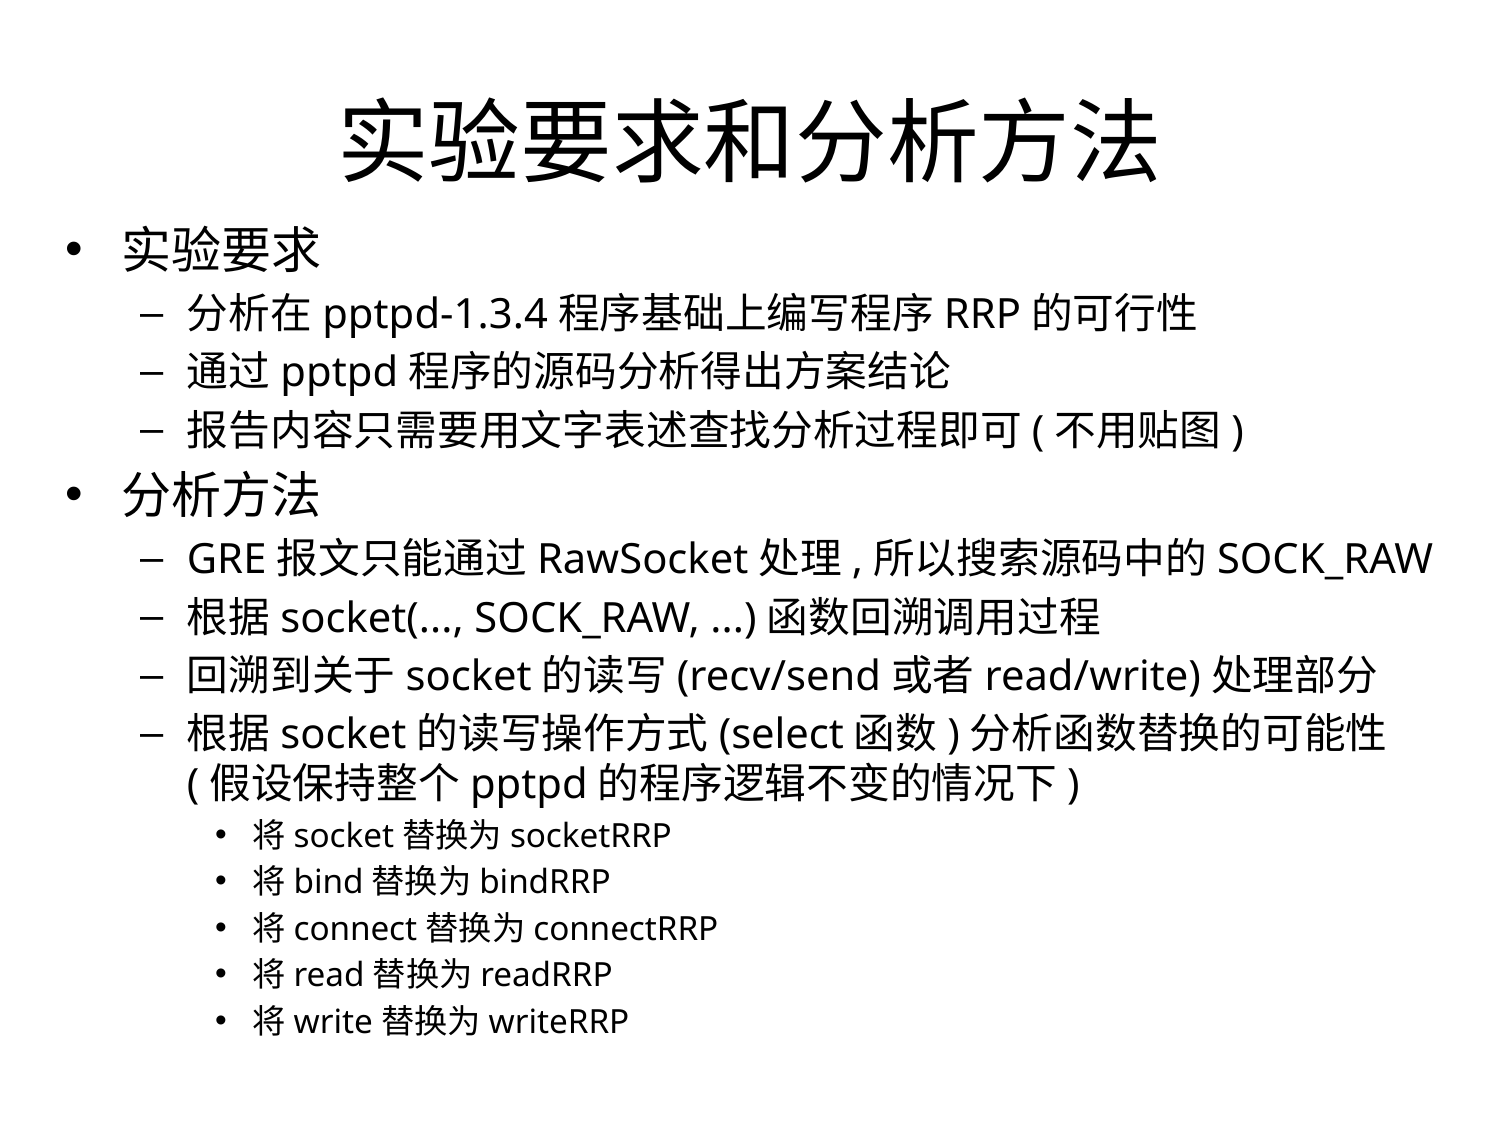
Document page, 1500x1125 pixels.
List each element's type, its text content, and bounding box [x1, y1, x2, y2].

title 实验要求和分析方法 [75, 45, 1425, 210]
list 实验要求 分析在pptpd-1.3.4程序基础上编写程序RRP的可行性 通过pptpd程序的源码分析得出方案结论 报告内容只需要用文字表述查找分析过程即可(不用贴图) 分析方法 GRE报文只能通过RawSocket处理,所以搜索源码中的SOCK_RAW 根据socket(..., SOCK_RAW, ...)函数回溯调用过程 回溯到关于socket的读写(recv/send或者read/write)处理部分 根据socket的读写操作方式(select函数)分析函数替换的可能性(假设保持整个pptpd的程序逻辑不变的情况下) 将socket替换为socketRRP 将bind替换为bindRRP 将connect替换为connectRRP 将read替换为readRRP 将write替换为writeRRP [50, 210, 1462, 1104]
